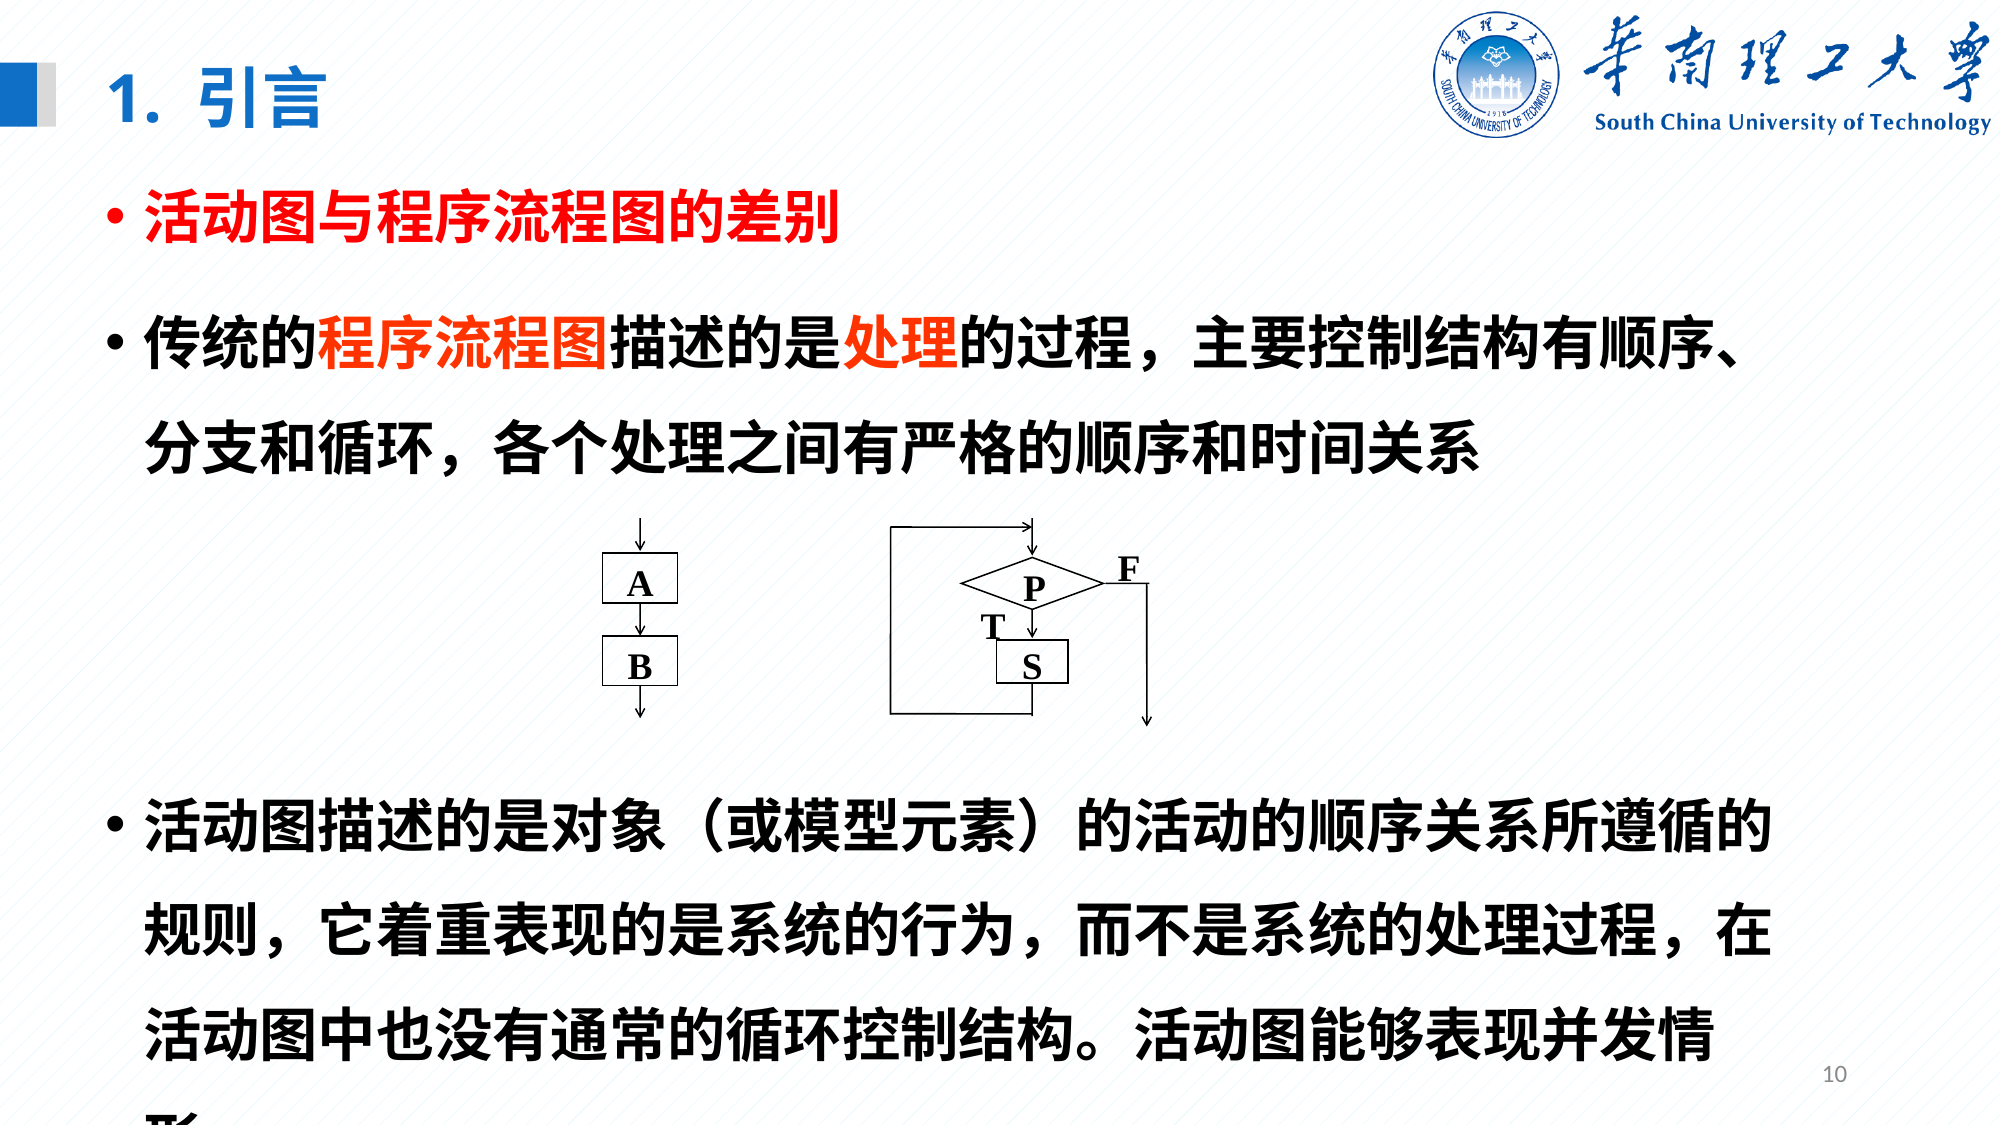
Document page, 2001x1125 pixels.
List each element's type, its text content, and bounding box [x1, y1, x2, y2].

slide_number 10 [1412, 1042, 1863, 1103]
picture [1433, 11, 1991, 138]
list 活动图与程序流程图的差别 传统的程序流程图描述的是处理的过程，主要控制结构有顺序、分支和循环，各个处理之间有严格的顺序和时间关系 活动图描述的是对象（或模型元素）的活动的顺序关系所遵循的规则，它着重表现的是系统的行为，而不是系统的处理过程，在活动图中也没有通常的循环控制结构。活动图能够表现并发情形。 [90, 137, 1816, 853]
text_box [602, 518, 678, 719]
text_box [890, 518, 1165, 727]
text_box 1. 引言 [90, 48, 1265, 143]
